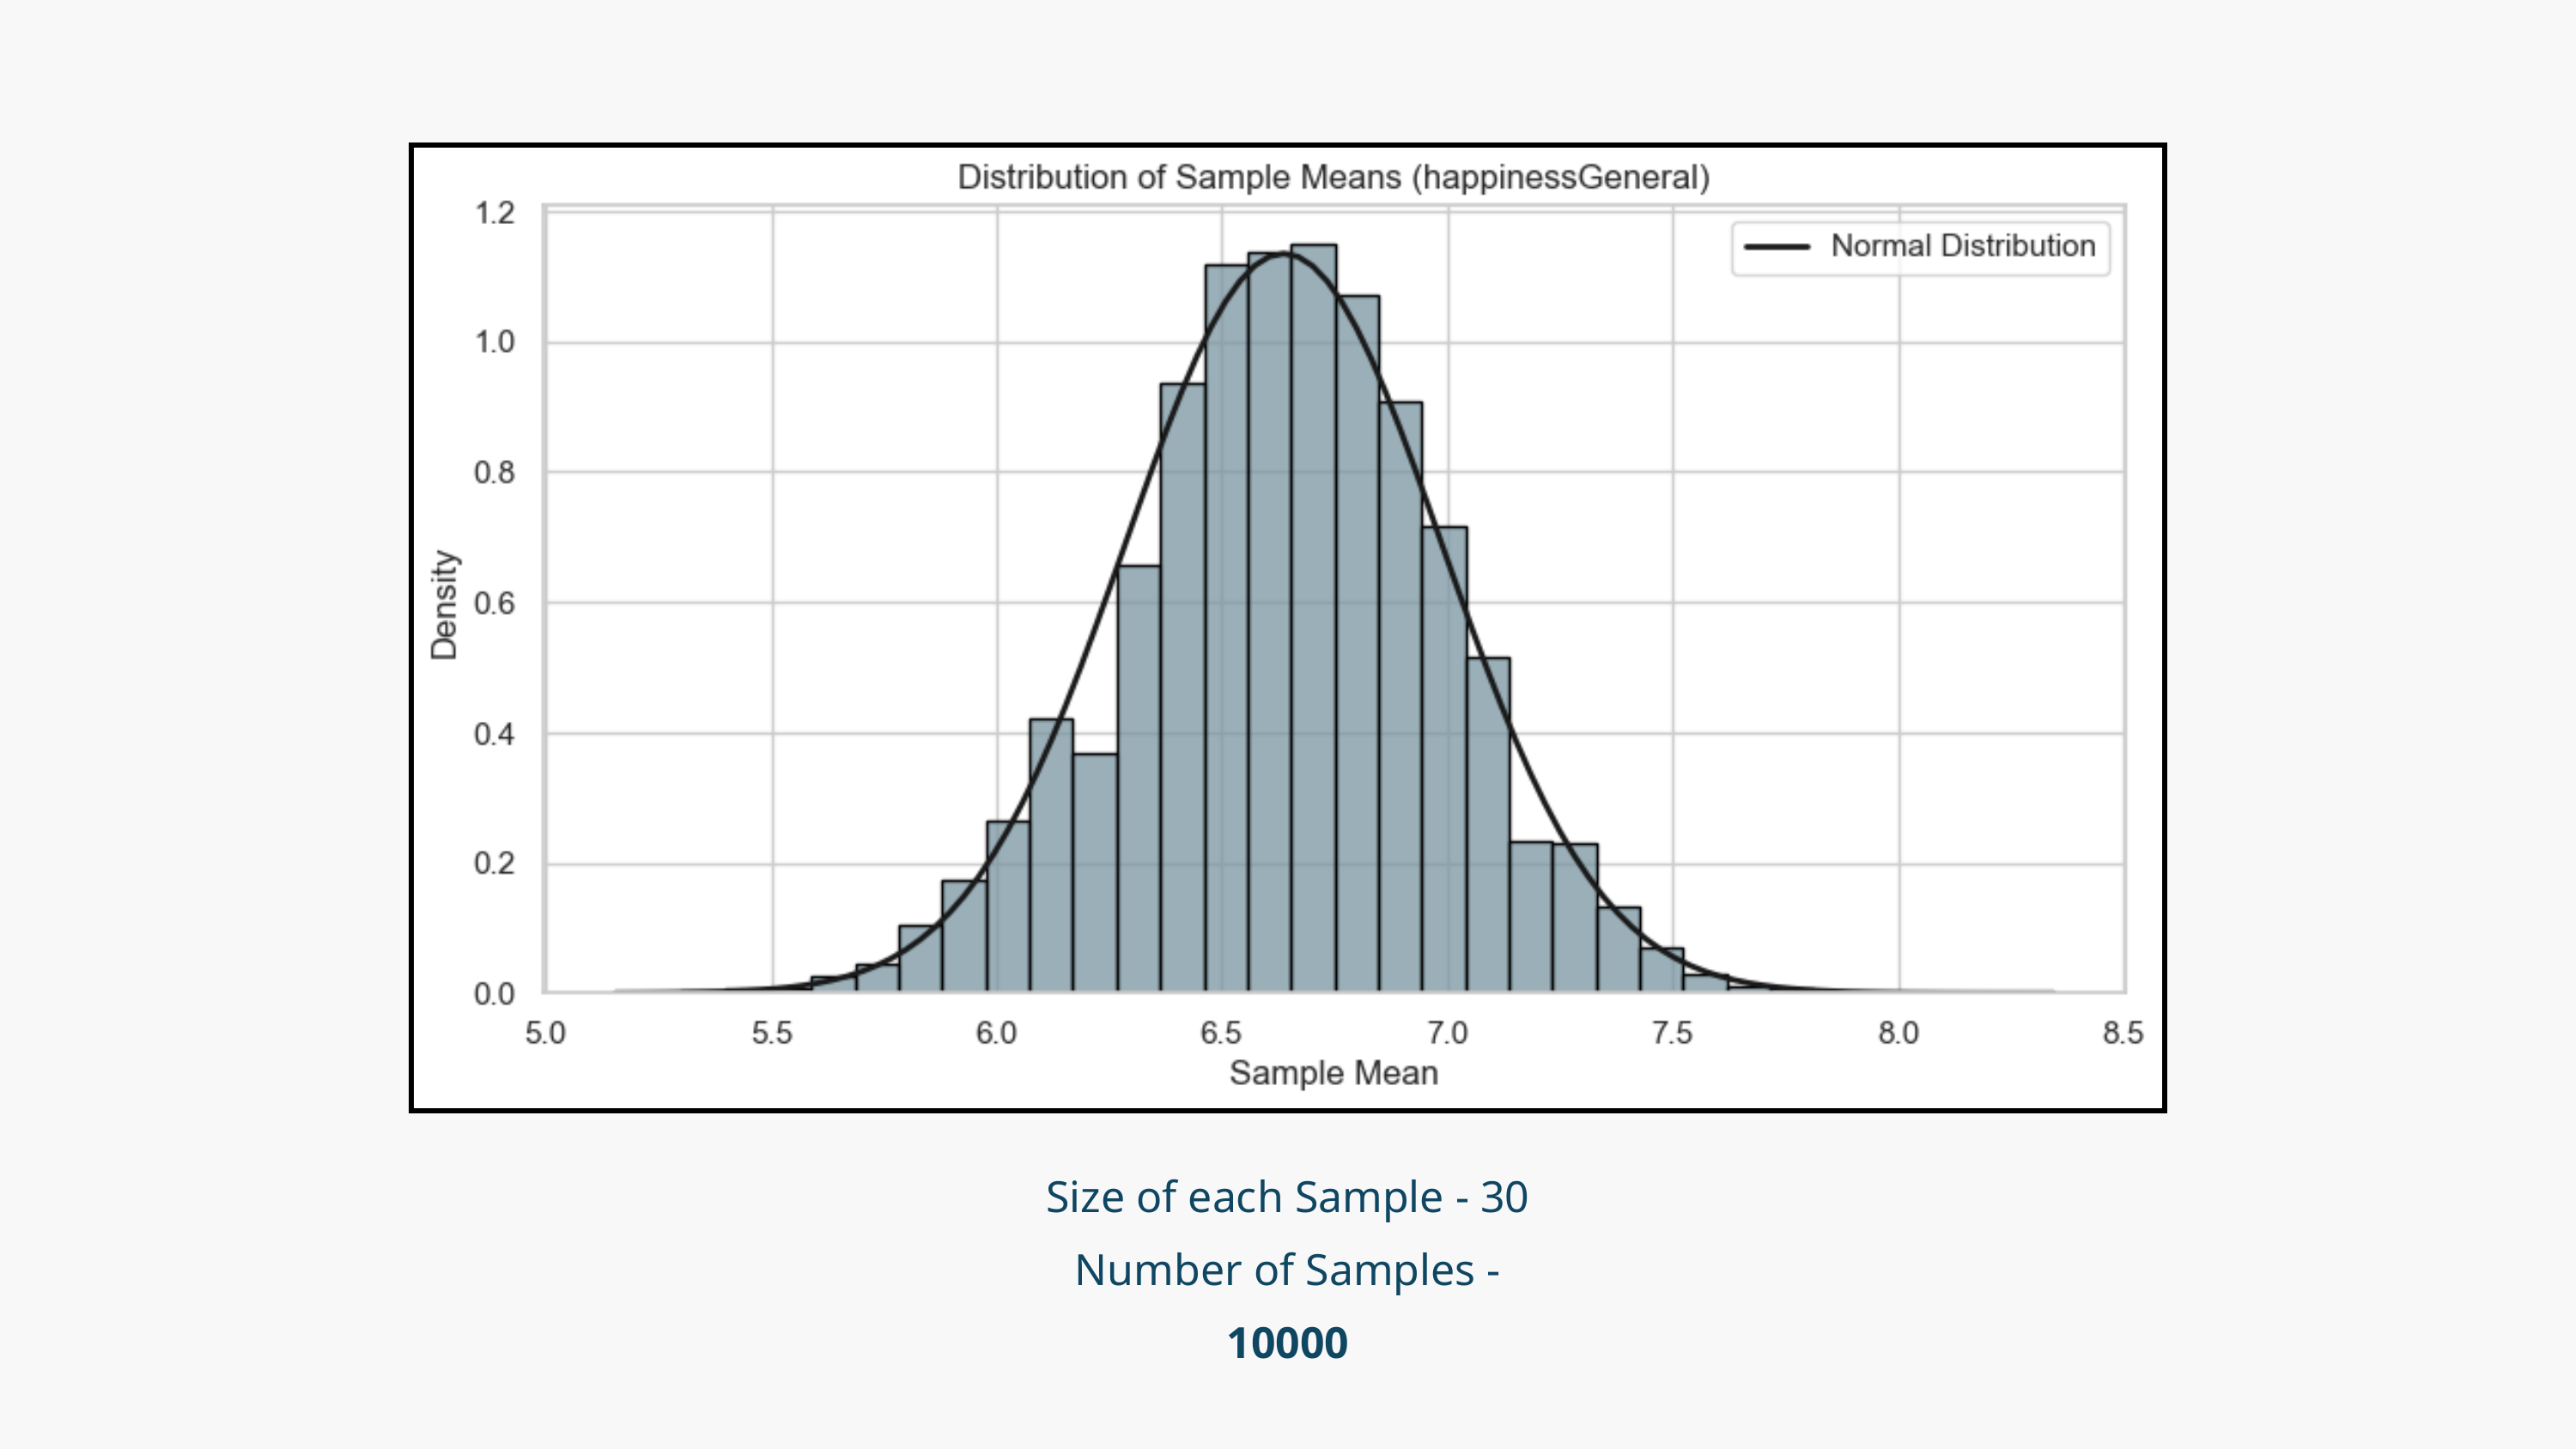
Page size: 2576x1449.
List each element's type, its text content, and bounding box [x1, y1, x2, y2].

text_box Size of each Sample - 30 Number of Samples - 10000 [1008, 1148, 1568, 1367]
text_box [411, 144, 2165, 1112]
